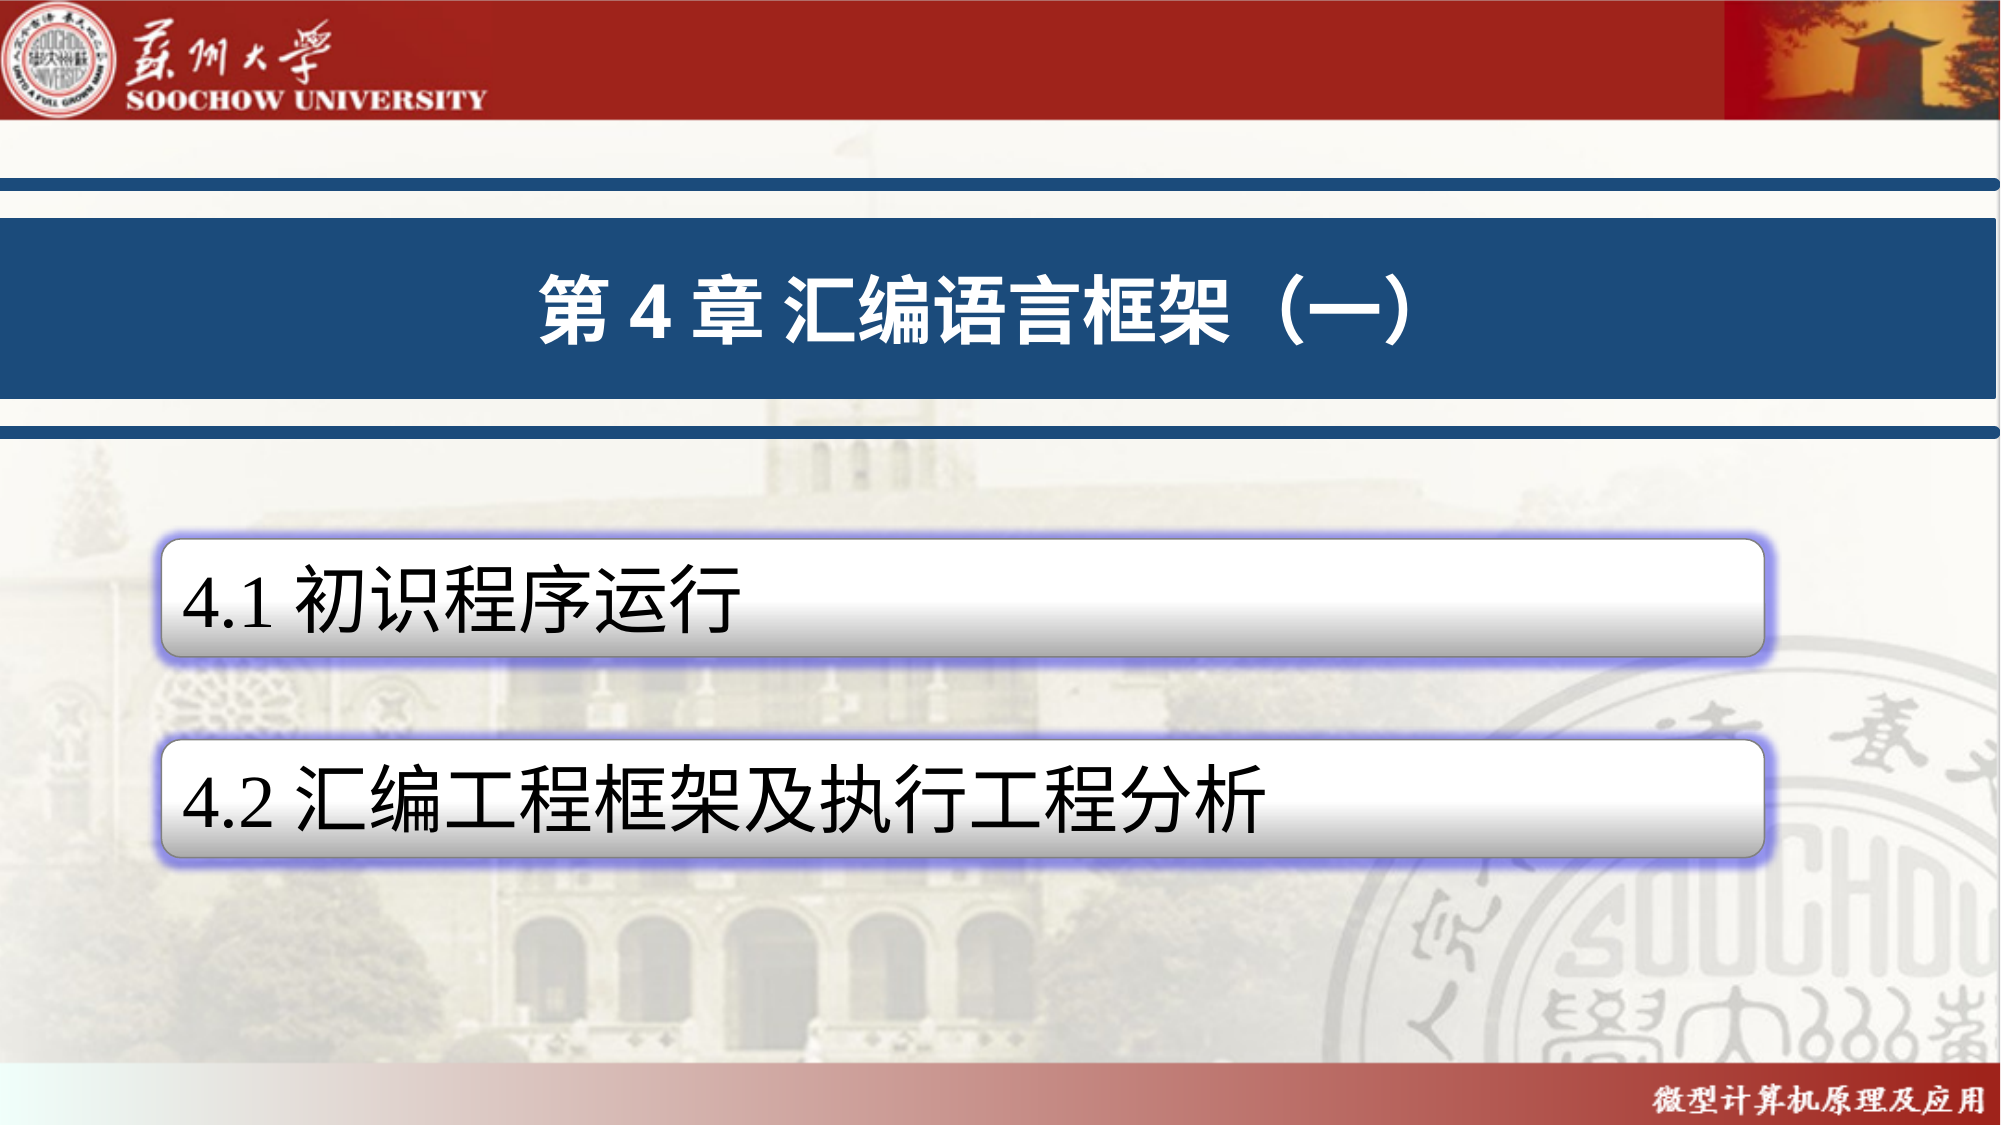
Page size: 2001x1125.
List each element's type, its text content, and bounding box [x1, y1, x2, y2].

text_box 第4章 汇编语言框架（一） [0, 220, 1995, 398]
text_box 4.1初识程序运行 [161, 538, 1765, 657]
text_box 4.2汇编工程框架及执行工程分析 [161, 739, 1765, 858]
picture [0, 0, 2001, 1125]
